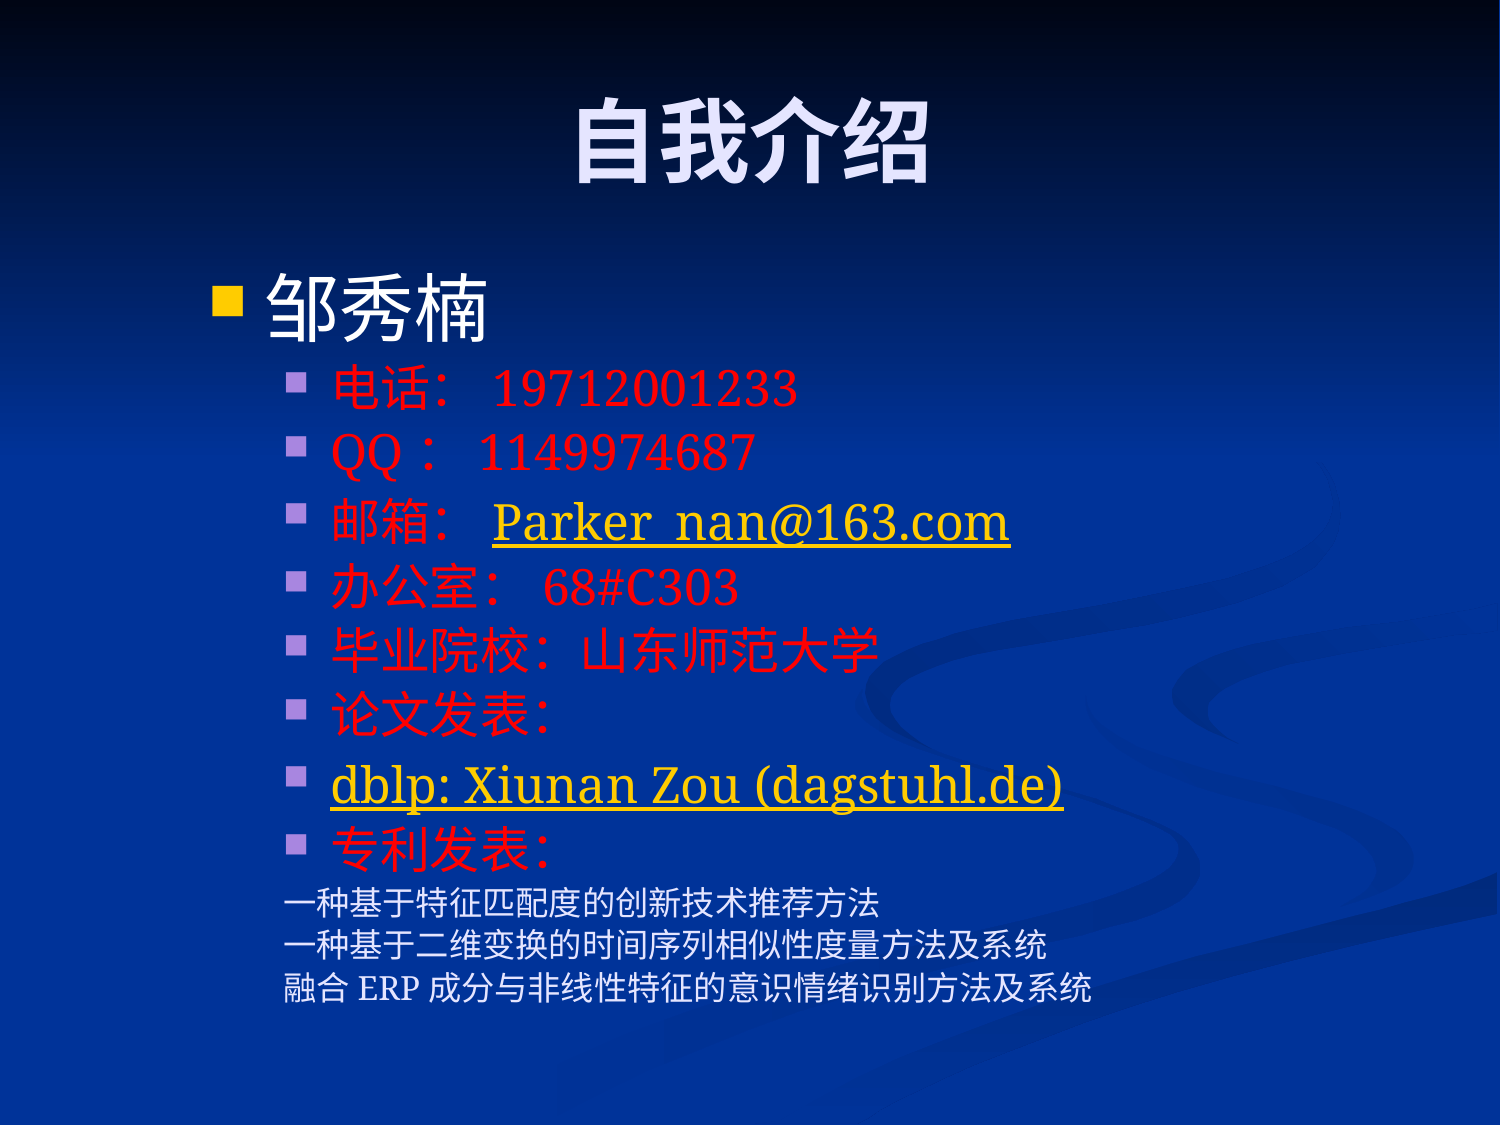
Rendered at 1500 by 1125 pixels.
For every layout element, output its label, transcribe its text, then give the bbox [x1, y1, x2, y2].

title 自我介绍 [74, 44, 1426, 233]
list 邹秀楠 电话：19712001233 QQ：1149974687 邮箱：Parker_nan@163.com 办公室：68#C303 毕业院校：山东师范大学 论文发表： dblp: Xiunan Zou (dagstuhl.de) 专利发表： 一种基于特征匹配度的创新技术推荐方法 一种基于二维变换的时间序列相似性度量方法及系统 融合ERP成分与非线性特征的意识情绪识别方法及系统 [196, 266, 1382, 1047]
